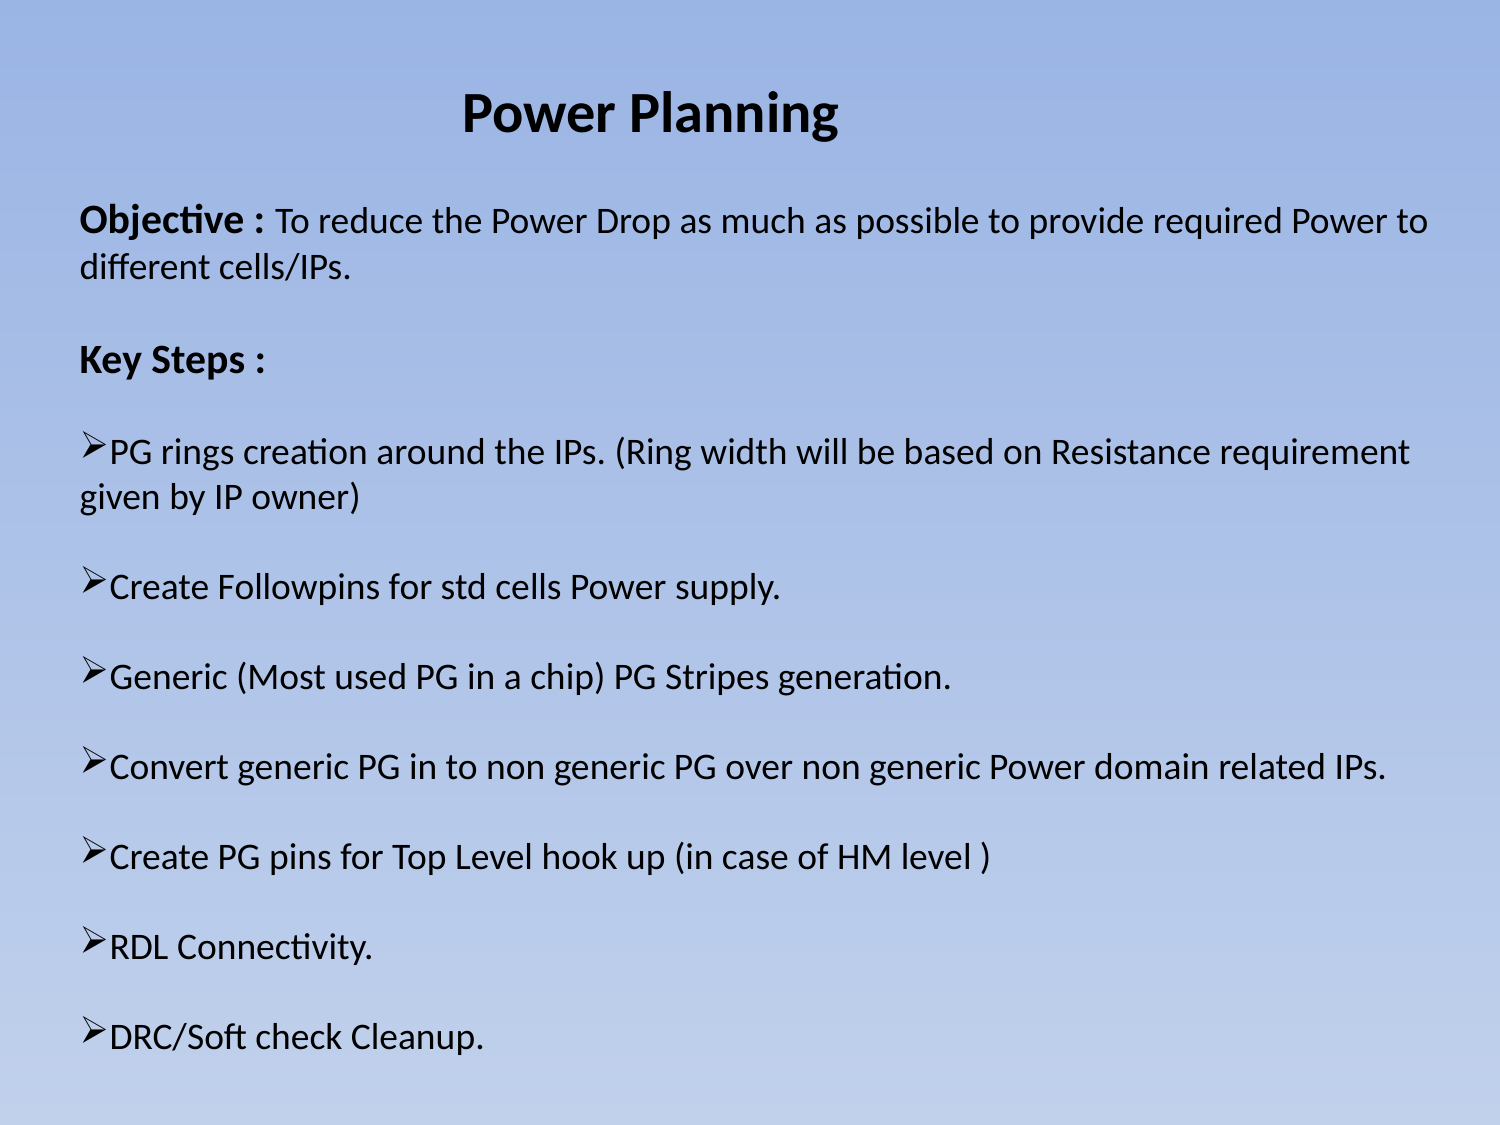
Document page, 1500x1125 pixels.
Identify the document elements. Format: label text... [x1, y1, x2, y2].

text_box Objective : To reduce the Power Drop as much as possible to provide required Power to different cells/IPs. Key Steps : PG rings creation around the IPs. (Ring width will be based on Resistance requirement given by IP owner) Create Followpins for std cells Power supply. Generic (Most used PG in a chip) PG Stripes generation. Convert generic PG in to non generic PG over non generic Power domain related IPs. Create PG pins for Top Level hook up (in case of HM level ) RDL Connectivity. DRC/Soft check Cleanup. [64, 184, 1459, 1125]
text_box Power Planning [147, 66, 1317, 152]
